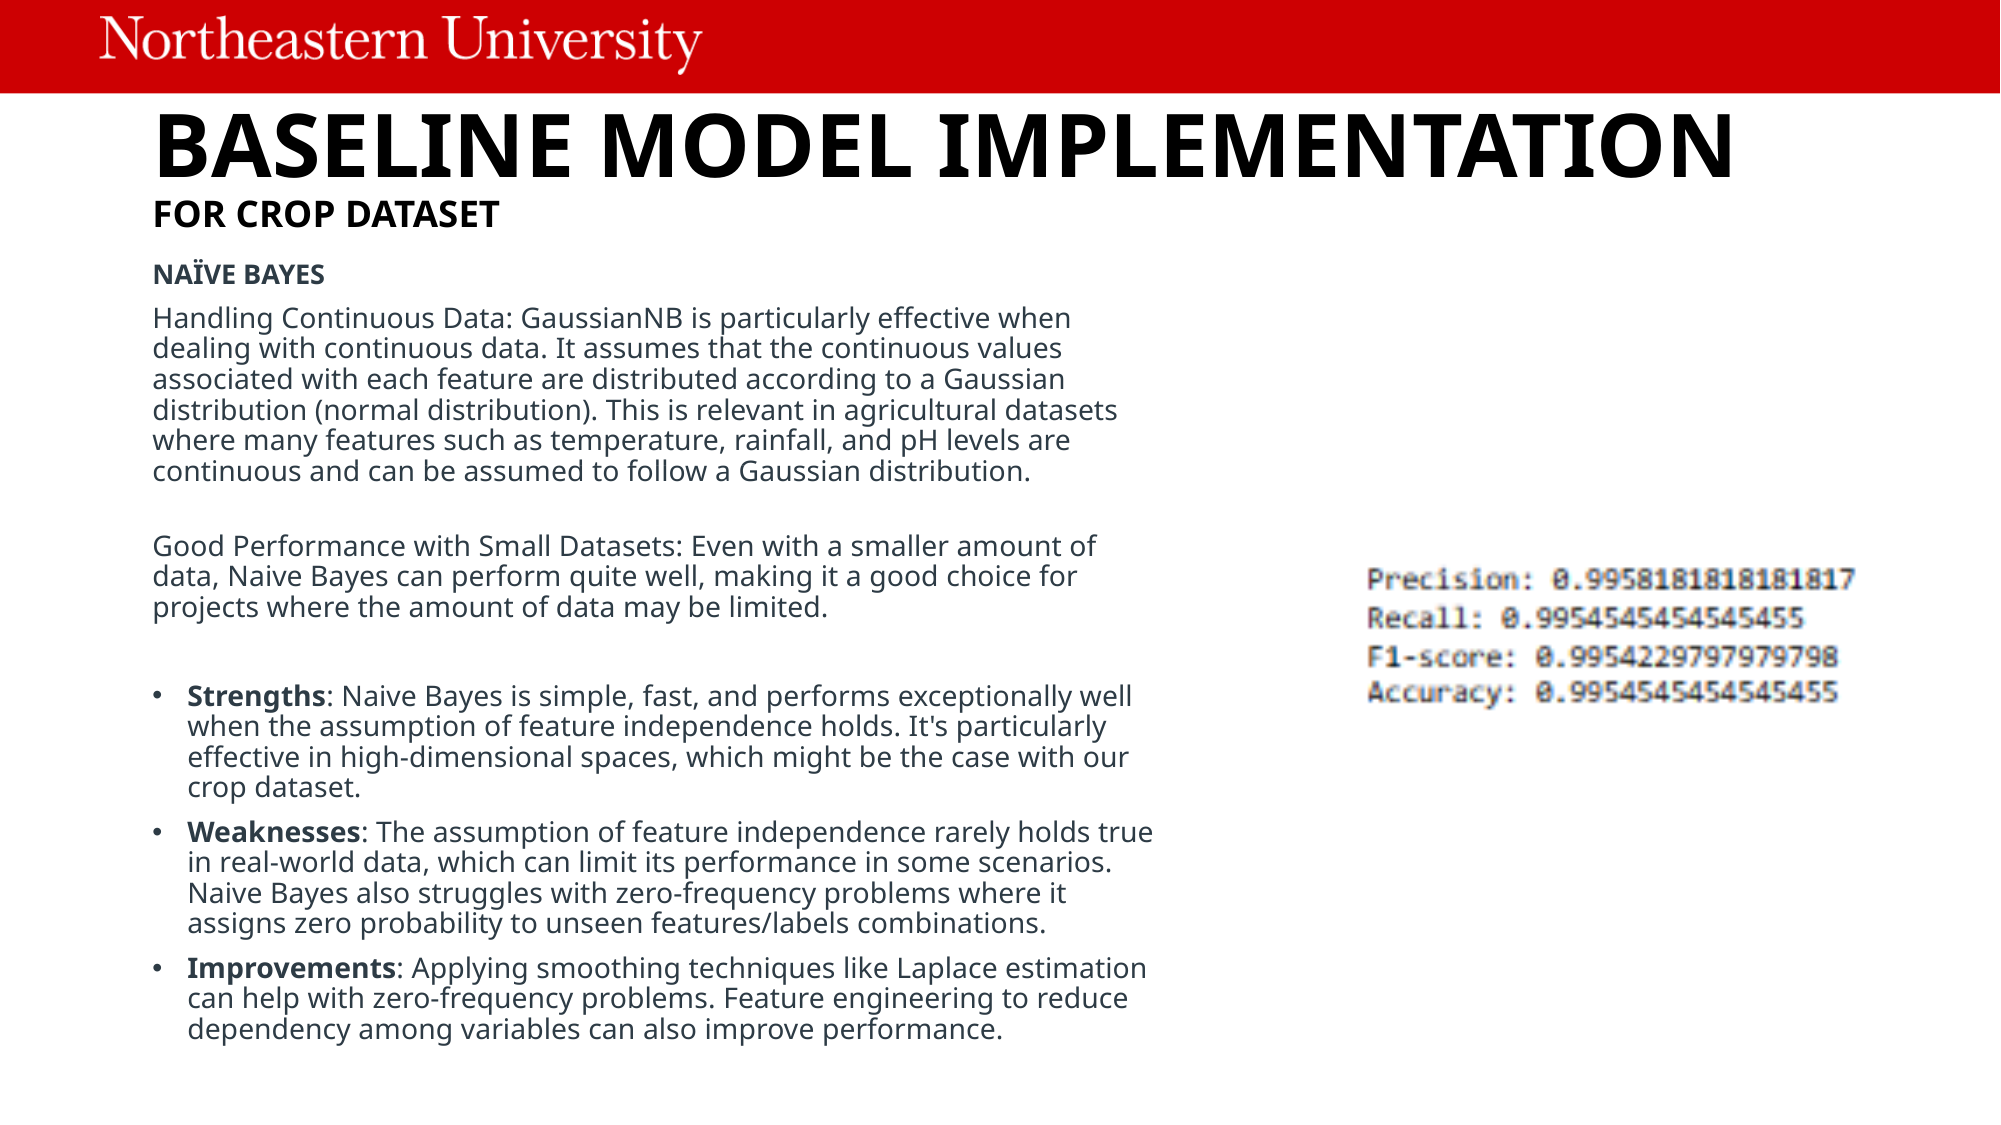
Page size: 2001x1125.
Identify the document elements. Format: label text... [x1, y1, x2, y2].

title BASELINE MODEL IMPLEMENTATION FOR CROP DATASET [137, 59, 1863, 278]
picture [99, 15, 703, 75]
picture [1335, 552, 1863, 714]
list NAÏVE BAYES Handling Continuous Data: GaussianNB is particularly effective when dealing with continuous data. It assumes that the continuous values associated with each feature are distributed according to a Gaussian distribution (normal distribution). This is relevant in agricultural datasets where many features such as temperature, rainfall, and pH levels are continuous and can be assumed to follow a Gaussian distribution. Good Performance with Small Datasets: Even with a smaller amount of data, Naive Bayes can perform quite well, making it a good choice for projects where the amount of data may be limited. Strengths: Naive Bayes is simple, fast, and performs exceptionally well when the assumption of feature independence holds. It's particularly effective in high-dimensional spaces, which might be the case with our crop dataset. Weaknesses: The assumption of feature independence rarely holds true in real-world data, which can limit its performance in some scenarios. Naive Bayes also struggles with zero-frequency problems where it assigns zero probability to unseen features/labels combinations. Improvements: Applying smoothing techniques like Laplace estimation can help with zero-frequency problems. Feature engineering to reduce dependency among variables can also improve performance. [137, 466, 1177, 1107]
list NAÏVE BAYES Handling Continuous Data: GaussianNB is particularly effective when dealing with continuous data. It assumes that the continuous values associated with each feature are distributed according to a Gaussian distribution (normal distribution). This is relevant in agricultural datasets where many features such as temperature, rainfall, and pH levels are continuous and can be assumed to follow a Gaussian distribution. Good Performance with Small Datasets: Even with a smaller amount of data, Naive Bayes can perform quite well, making it a good choice for projects where the amount of data may be limited. Strengths: Naive Bayes is simple, fast, and performs exceptionally well when the assumption of feature independence holds. It's particularly effective in high-dimensional spaces, which might be the case with our crop dataset. Weaknesses: The assumption of feature independence rarely holds true in real-world data, which can limit its performance in some scenarios. Naive Bayes also struggles with zero-frequency problems where it assigns zero probability to unseen features/labels combinations. Improvements: Applying smoothing techniques like Laplace estimation can help with zero-frequency problems. Feature engineering to reduce dependency among variables can also improve performance. [137, 253, 1177, 465]
